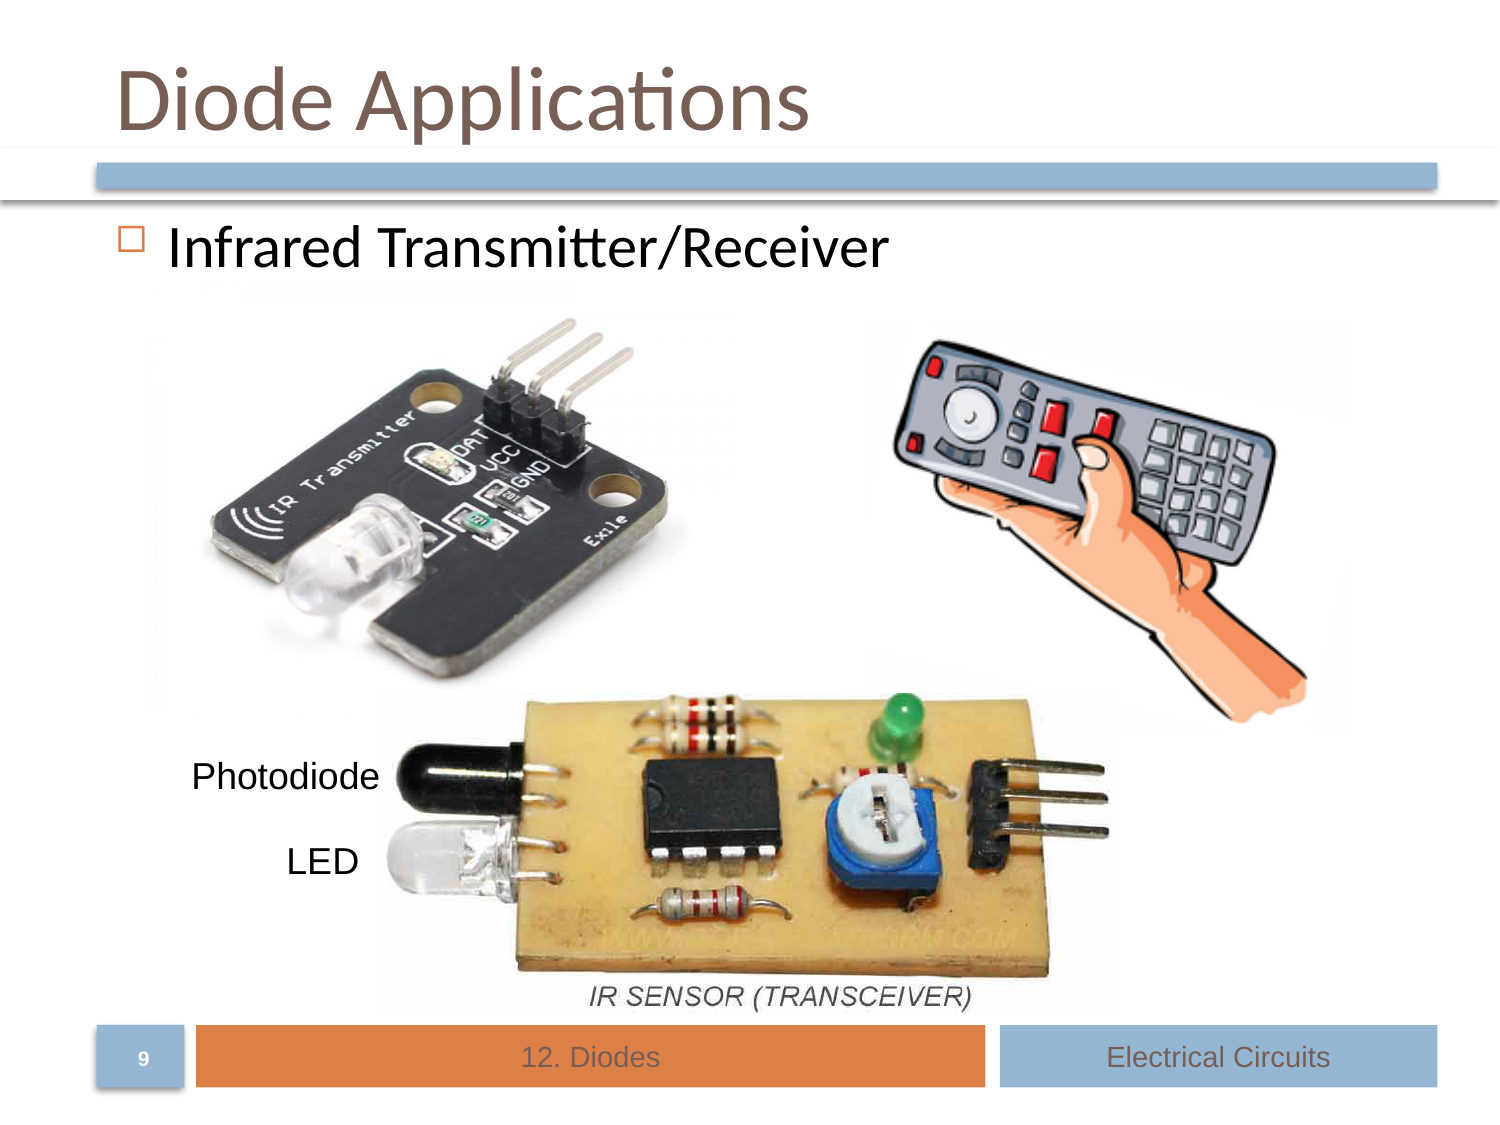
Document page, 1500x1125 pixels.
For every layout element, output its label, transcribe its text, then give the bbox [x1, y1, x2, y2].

footer 12. Diodes [196, 1025, 986, 1088]
list Infrared Transmitter/Receiver [100, 200, 1438, 1000]
slide_number 9 [99, 1038, 188, 1079]
text_box LED [271, 829, 368, 890]
picture [143, 279, 1349, 1015]
slide_number Electrical Circuits [999, 1025, 1438, 1088]
text_box Photodiode [176, 744, 368, 805]
title Diode Applications [100, 37, 1438, 150]
